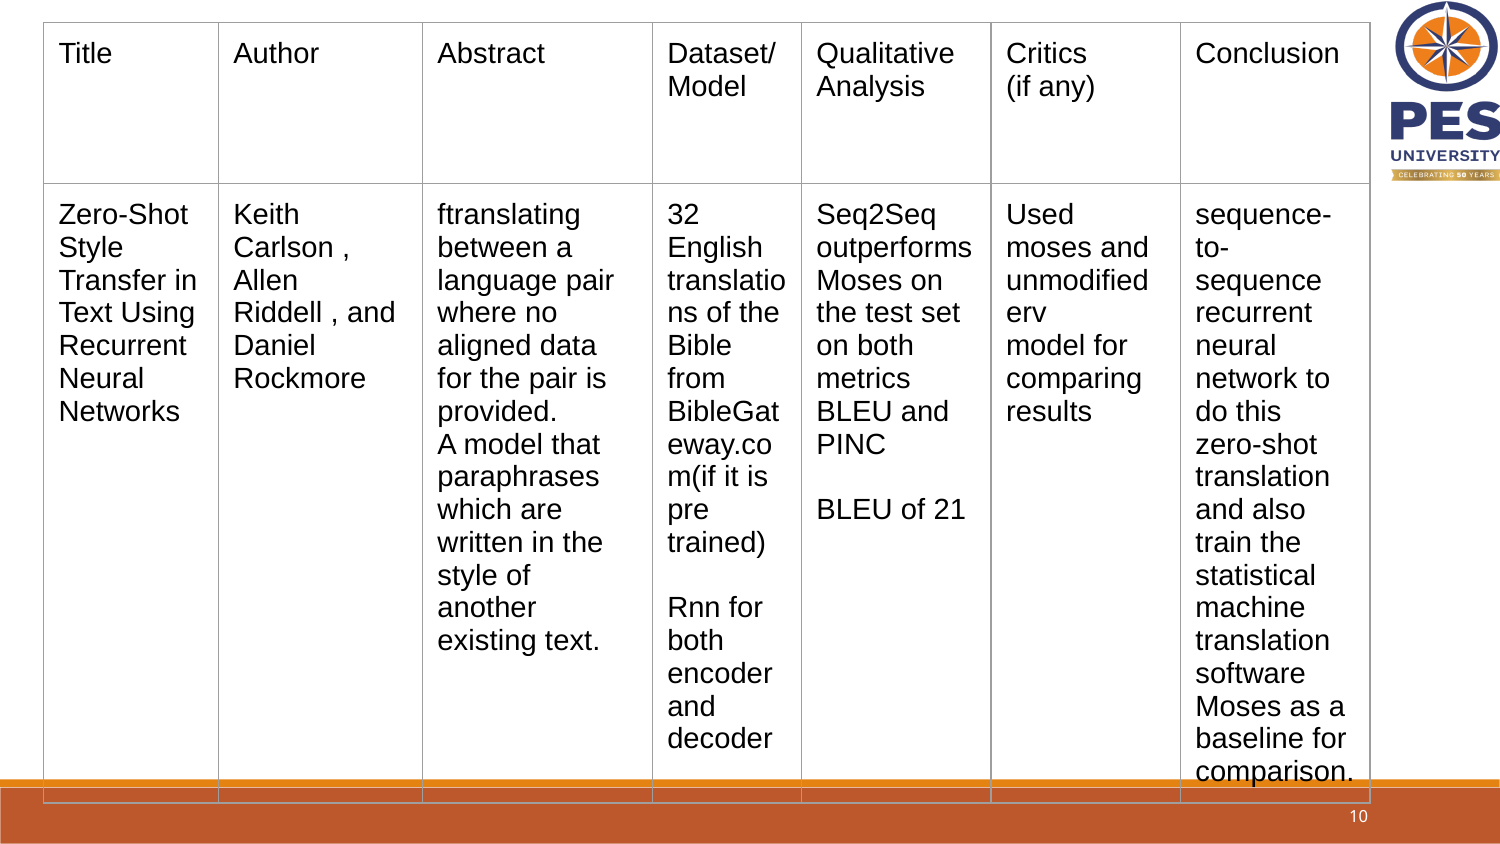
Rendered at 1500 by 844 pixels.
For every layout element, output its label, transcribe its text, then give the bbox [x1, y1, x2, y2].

table_cell ftranslating between a language pair where no aligned data for the pair is provided. A model that paraphrases which are written in the style of another existing text. [423, 184, 652, 802]
table_header Title [44, 23, 218, 183]
table_cell 32 English translations of the Bible from BibleGateway.com(if it is pre trained) Rnn for both encoder and decoder [653, 184, 801, 802]
table_header Conclusion [1181, 23, 1369, 183]
table_header Author [219, 23, 422, 183]
table_cell sequence-to-sequence recurrent neural network to do this zero-shot translation and also train the statistical machine translation software Moses as a baseline for comparison. [1181, 184, 1369, 802]
table_header Qualitative Analysis [802, 23, 990, 183]
table_header Dataset/ Model [653, 23, 801, 183]
picture [1391, 1, 1500, 181]
table_cell Keith Carlson , Allen Riddell , and Daniel Rockmore [219, 184, 422, 802]
table_cell Zero-Shot Style Transfer in Text Using Recurrent Neural Networks [44, 184, 218, 802]
table_header Critics (if any) [992, 23, 1180, 183]
table_header Abstract [423, 23, 652, 183]
slide_number ‹#› [1218, 794, 1380, 840]
table_cell Used moses and unmodified erv model for comparing results [992, 184, 1180, 802]
table_cell Seq2Seq outperforms Moses on the test set on both metrics BLEU and PINC BLEU of 21 [802, 184, 990, 802]
